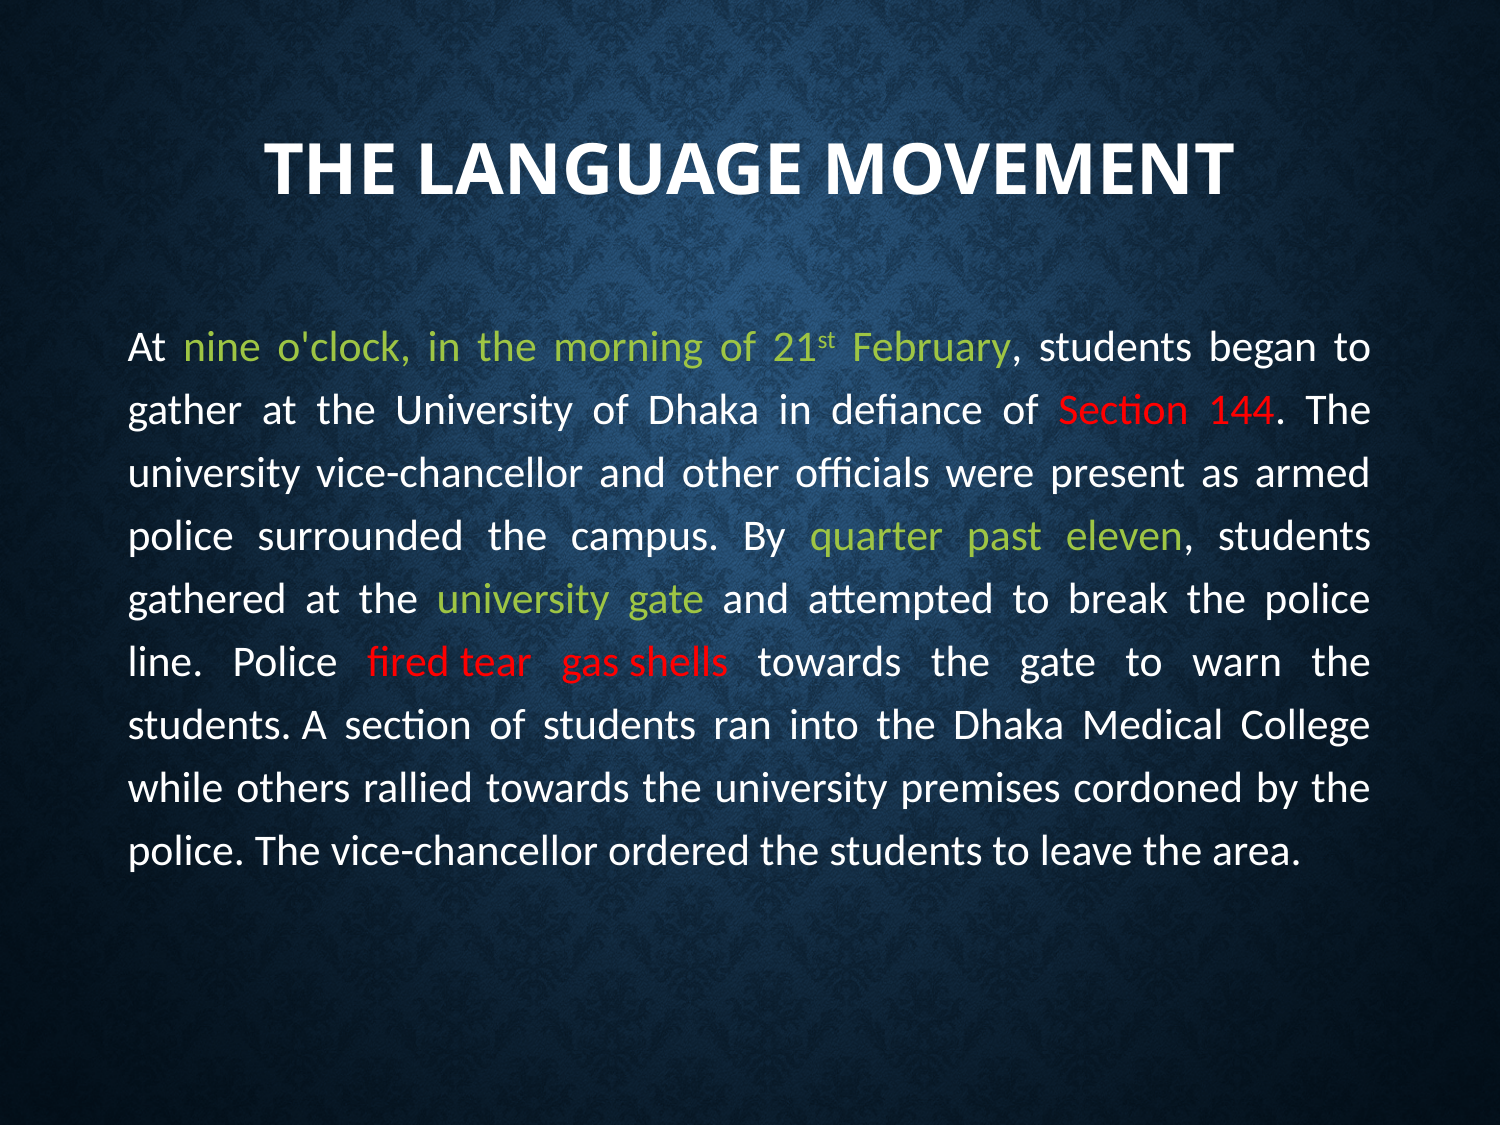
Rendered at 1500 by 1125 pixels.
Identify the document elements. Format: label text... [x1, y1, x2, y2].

title THE LANGUAGE MOVEMENT [93, 87, 1405, 255]
picture [0, 0, 1500, 1125]
list At nine o'clock, in the morning of 21st February, students began to gather at the University of Dhaka in defiance of Section 144. The university vice-chancellor and other officials were present as armed police surrounded the campus. By quarter past eleven, students gathered at the university gate and attempted to break the police line. Police fired tear gas shells towards the gate to warn the students. A section of students ran into the Dhaka Medical College while others rallied towards the university premises cordoned by the police. The vice-chancellor ordered the students to leave the area. [112, 299, 1387, 1050]
